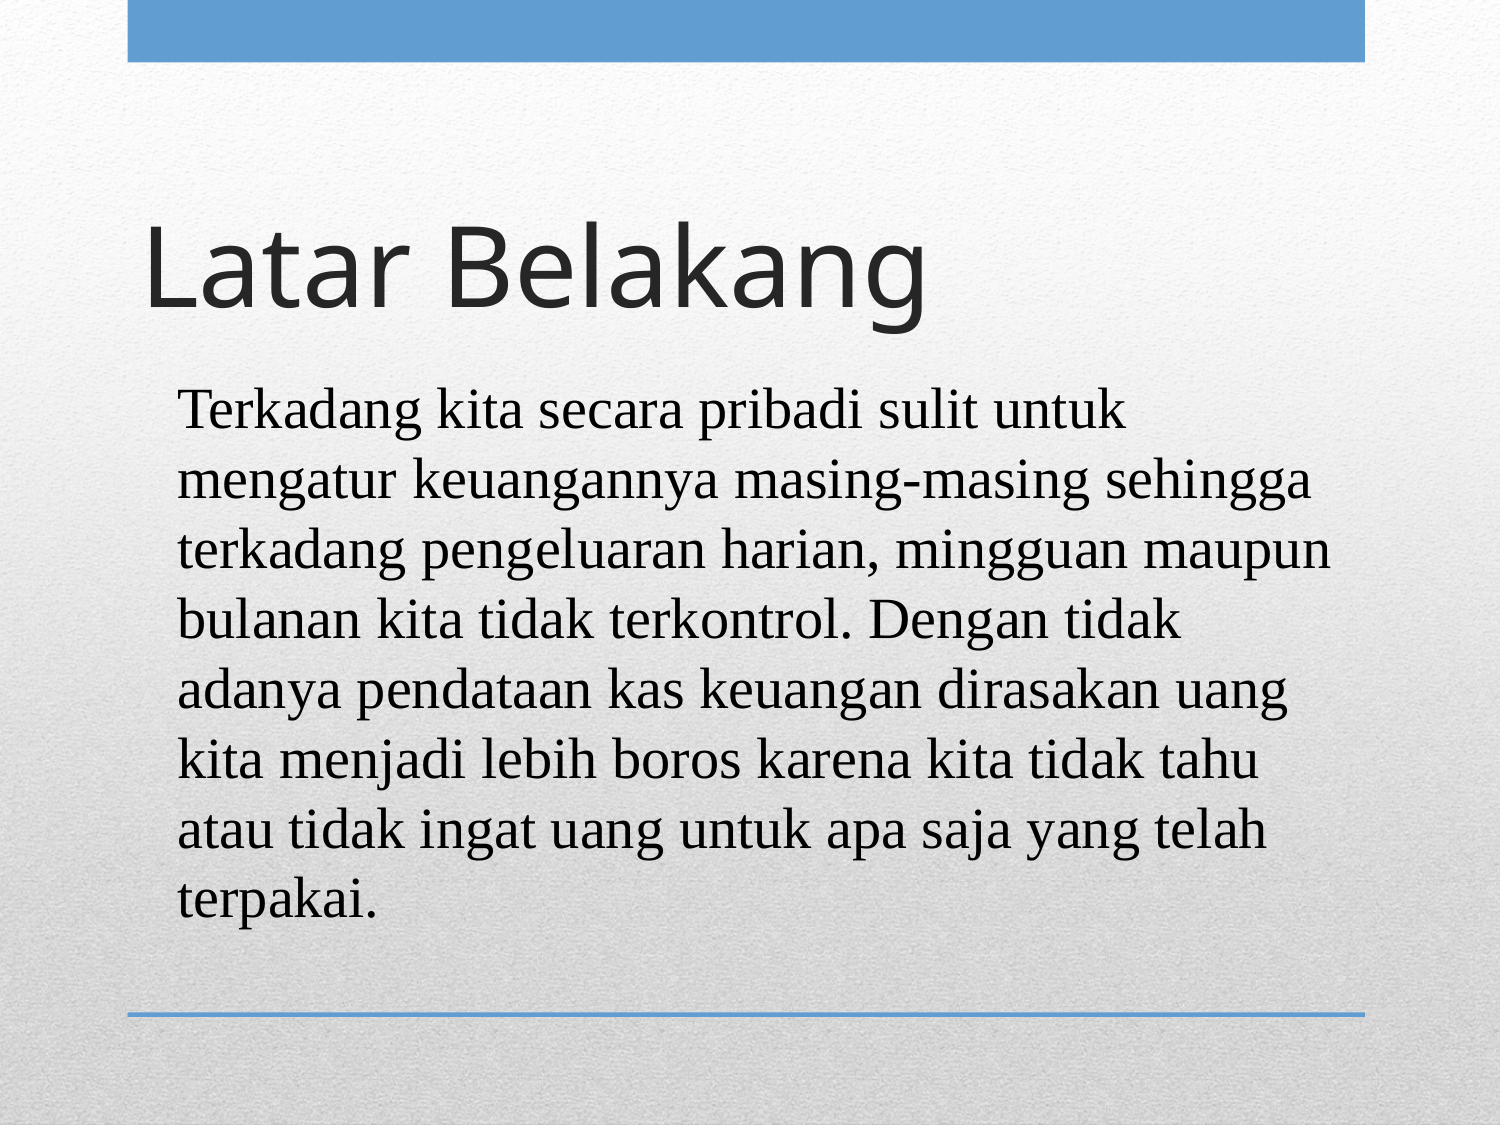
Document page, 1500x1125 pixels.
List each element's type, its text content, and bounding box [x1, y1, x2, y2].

title Latar Belakang [125, 75, 1238, 338]
text_box Terkadang kita secara pribadi sulit untuk mengatur keuangannya masing-masing sehingga terkadang pengeluaran harian, mingguan maupun bulanan kita tidak terkontrol. Dengan tidak adanya pendataan kas keuangan dirasakan uang kita menjadi lebih boros karena kita tidak tahu atau tidak ingat uang untuk apa saja yang telah terpakai. [162, 362, 1350, 982]
